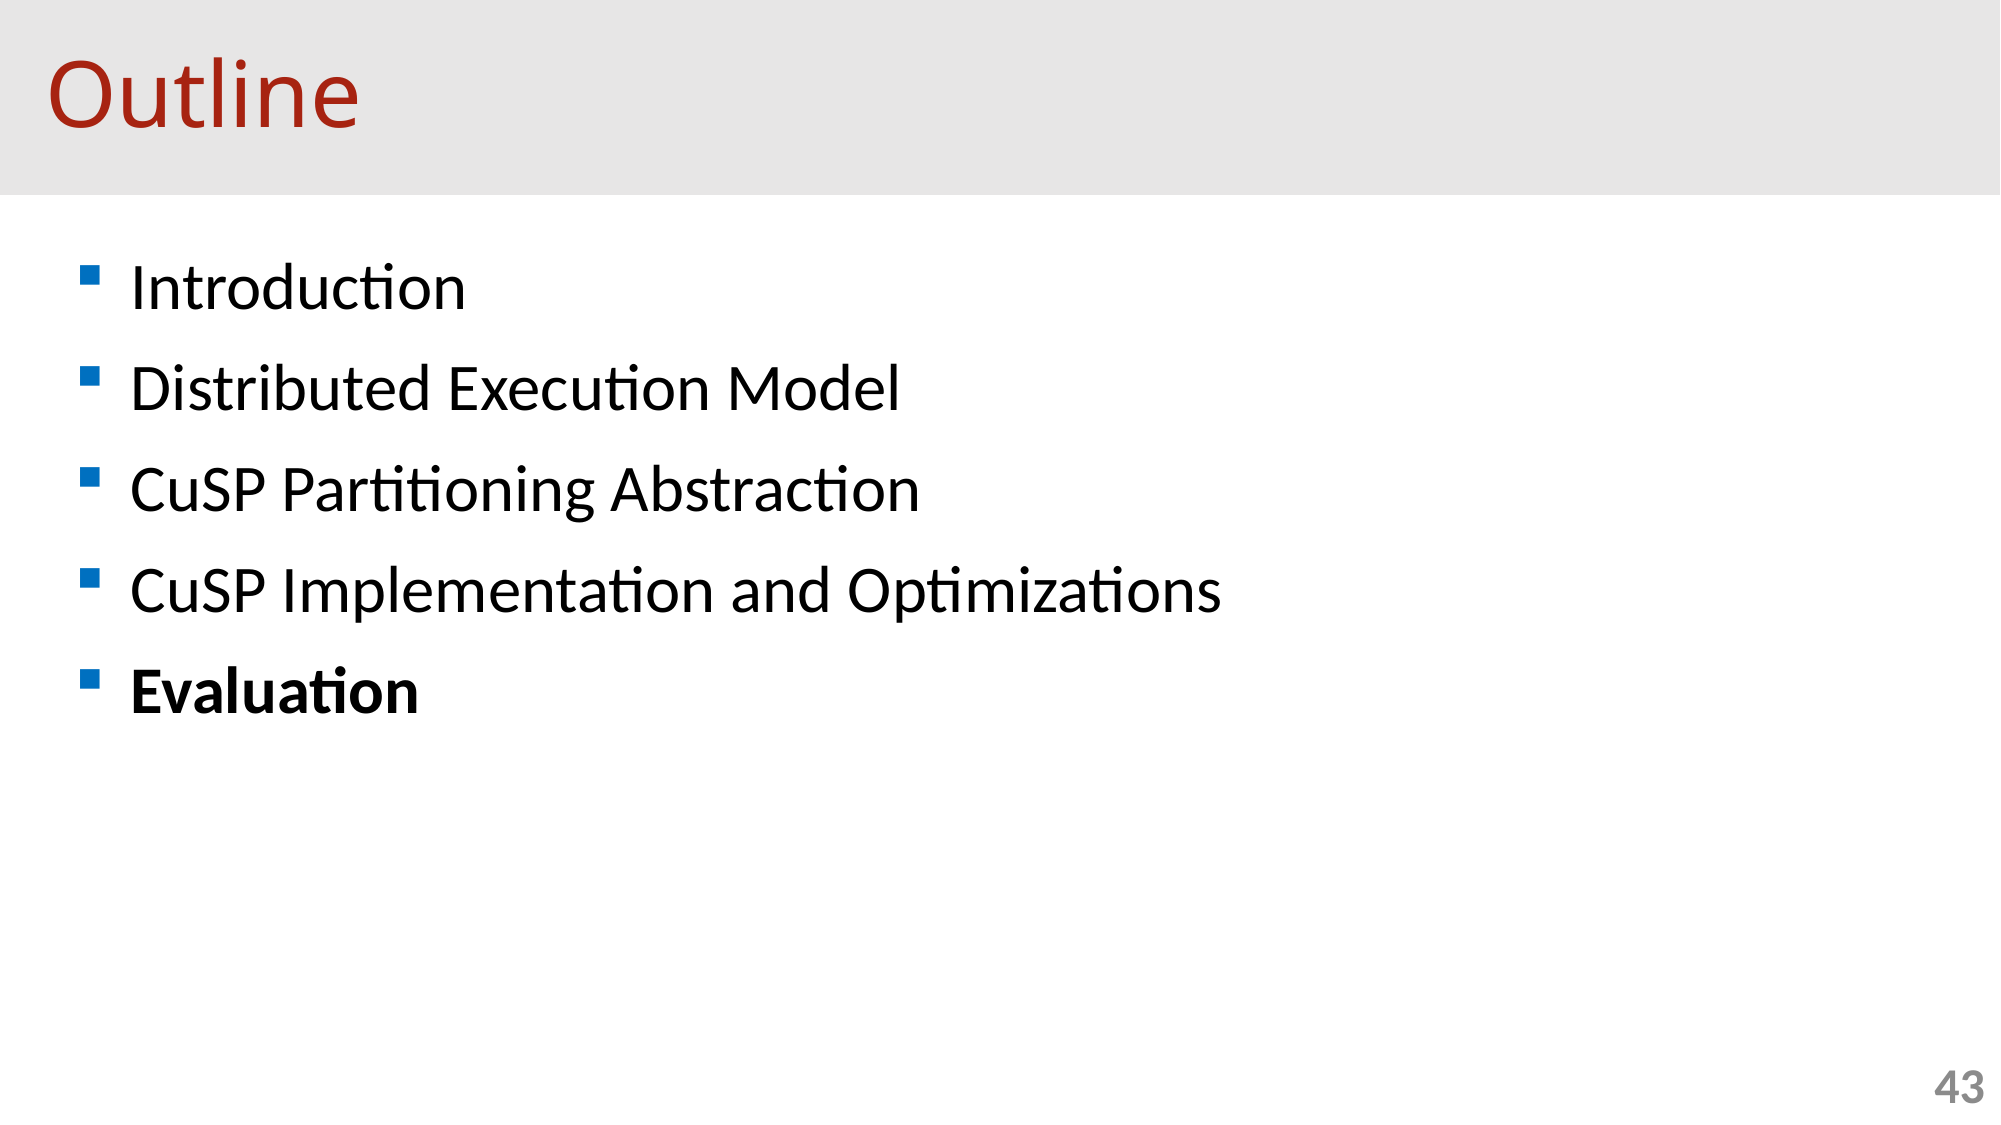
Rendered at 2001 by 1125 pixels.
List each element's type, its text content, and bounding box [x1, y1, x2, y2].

list Introduction Distributed Execution Model CuSP Partitioning Abstraction CuSP Implementation and Optimizations Evaluation [59, 244, 1943, 1014]
slide_number 43 [1839, 1042, 2000, 1125]
title Outline [0, 0, 2000, 195]
